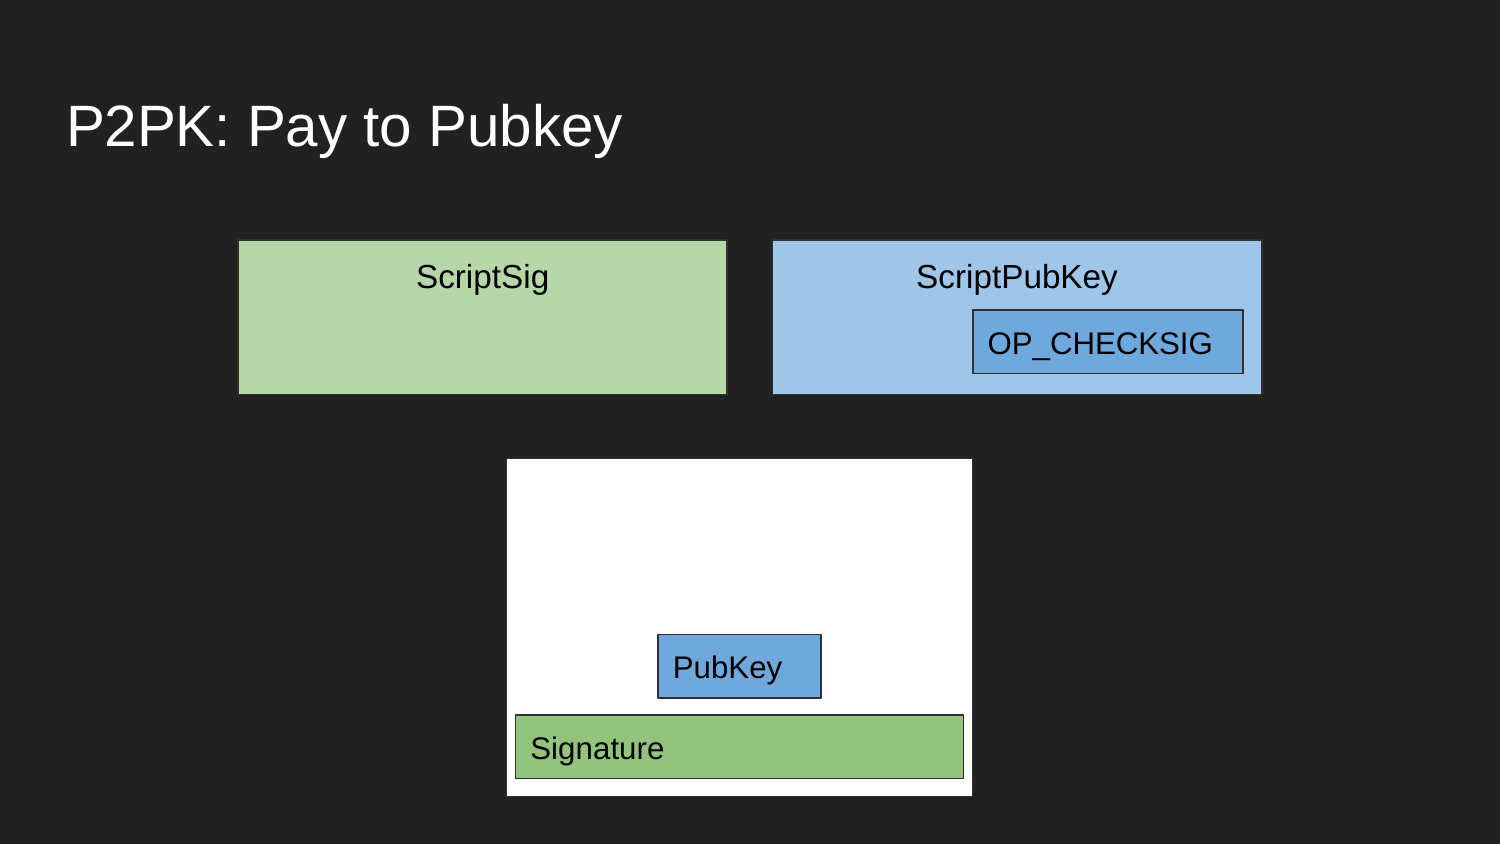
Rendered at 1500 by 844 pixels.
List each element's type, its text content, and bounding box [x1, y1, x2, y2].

text_box PubKey [657, 634, 821, 698]
text_box [506, 458, 973, 797]
text_box ScriptPubKey [772, 239, 1262, 395]
text_box OP_CHECKSIG [972, 309, 1243, 374]
title P2PK: Pay to Pubkey [51, 72, 1449, 167]
text_box ScriptSig [238, 239, 728, 395]
text_box Signature [515, 715, 964, 779]
